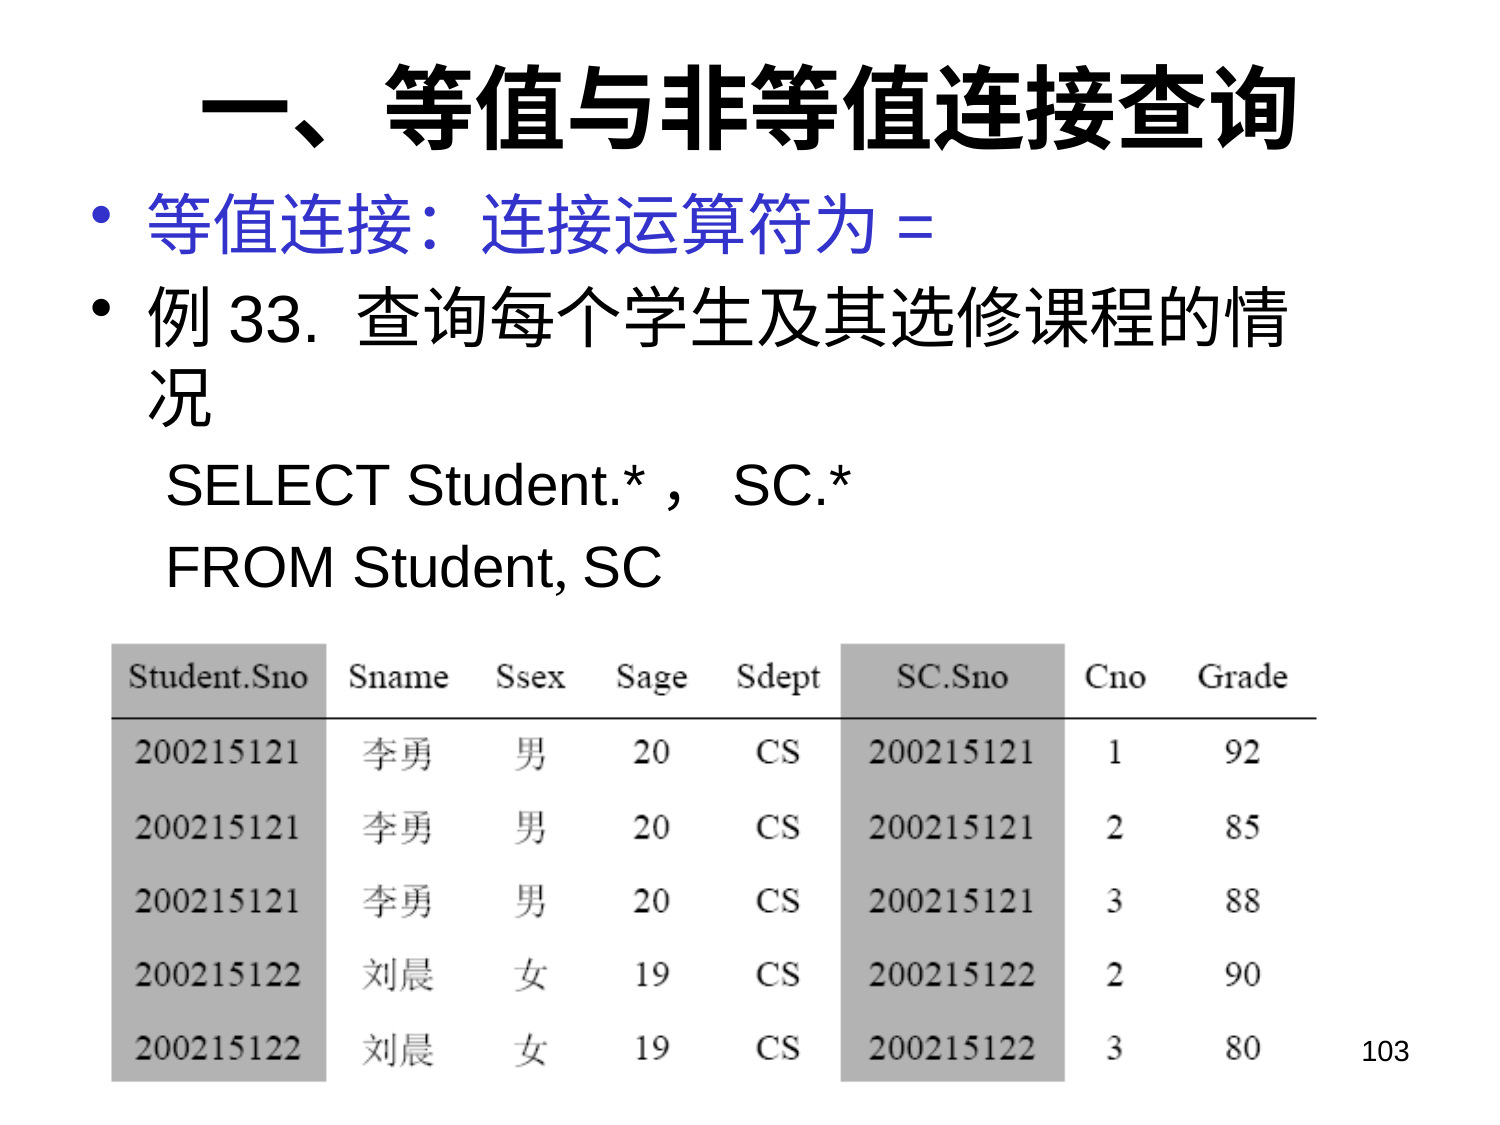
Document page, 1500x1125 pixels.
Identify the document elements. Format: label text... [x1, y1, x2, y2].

picture [99, 624, 1351, 1095]
list 等值连接：连接运算符为= 例33. 查询每个学生及其选修课程的情况 SELECT Student.*，SC.* FROM Student, SC WHERE Student.Sno = SC.Sno; [75, 174, 1350, 650]
slide_number 103 [1348, 1024, 1426, 1103]
title 一、等值与非等值连接查询 [75, 12, 1425, 200]
